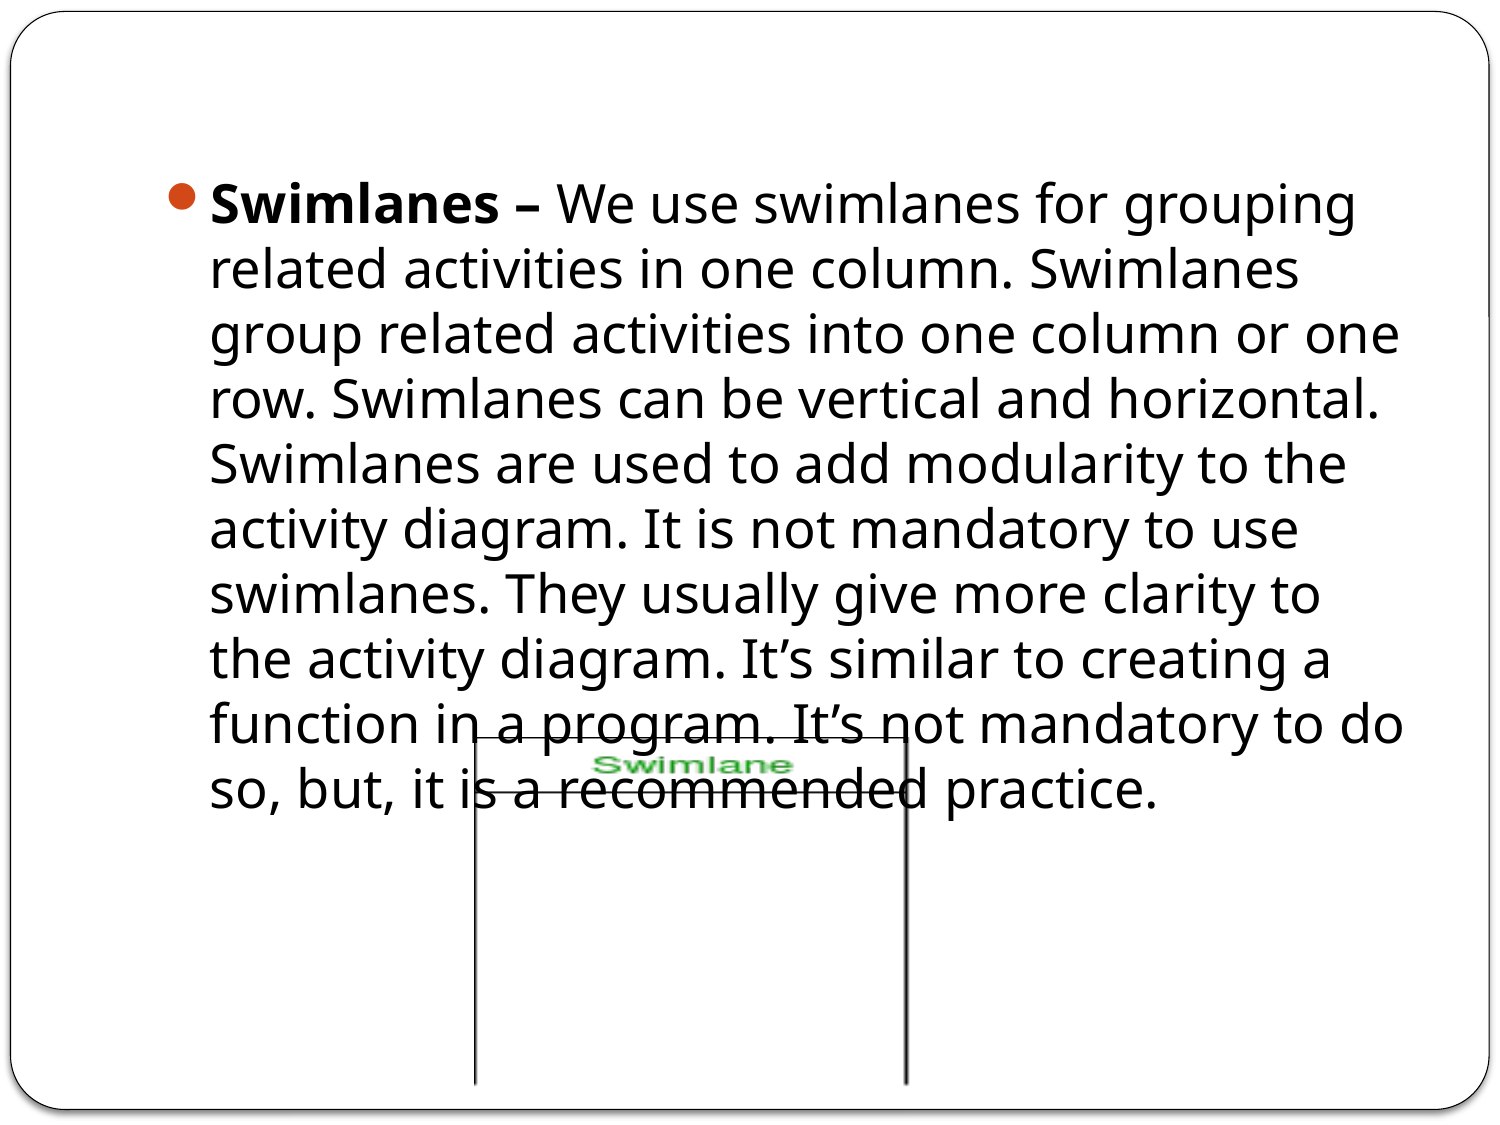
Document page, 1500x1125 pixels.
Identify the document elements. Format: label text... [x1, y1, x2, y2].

list Swimlanes – We use swimlanes for grouping related activities in one column. Swimlanes group related activities into one column or one row. Swimlanes can be vertical and horizontal. Swimlanes are used to add modularity to the activity diagram. It is not mandatory to use swimlanes. They usually give more clarity to the activity diagram. It’s similar to creating a function in a program. It’s not mandatory to do so, but, it is a recommended practice. [150, 162, 1425, 1075]
picture [474, 737, 913, 1088]
